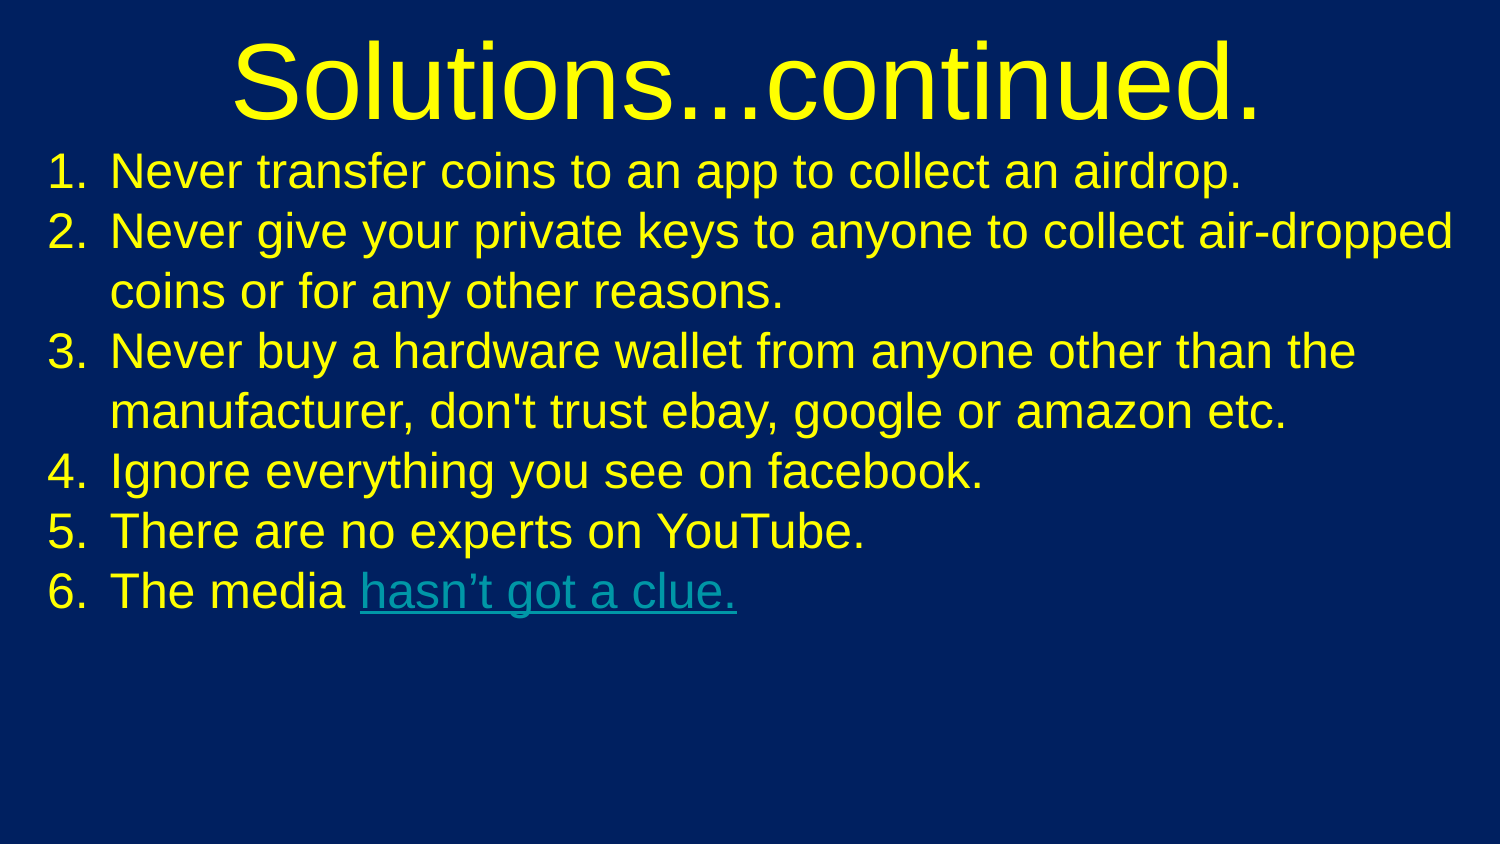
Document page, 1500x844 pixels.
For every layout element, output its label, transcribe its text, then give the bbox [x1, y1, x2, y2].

title Solutions...continued. [48, 4, 1447, 123]
text_box Never transfer coins to an app to collect an airdrop. Never give your private keys to anyone to collect air-dropped coins or for any other reasons. Never buy a hardware wallet from anyone other than the manufacturer, don't trust ebay, google or amazon etc. Ignore everything you see on facebook. There are no experts on YouTube. The media hasn’t got a clue. [19, 123, 1491, 726]
